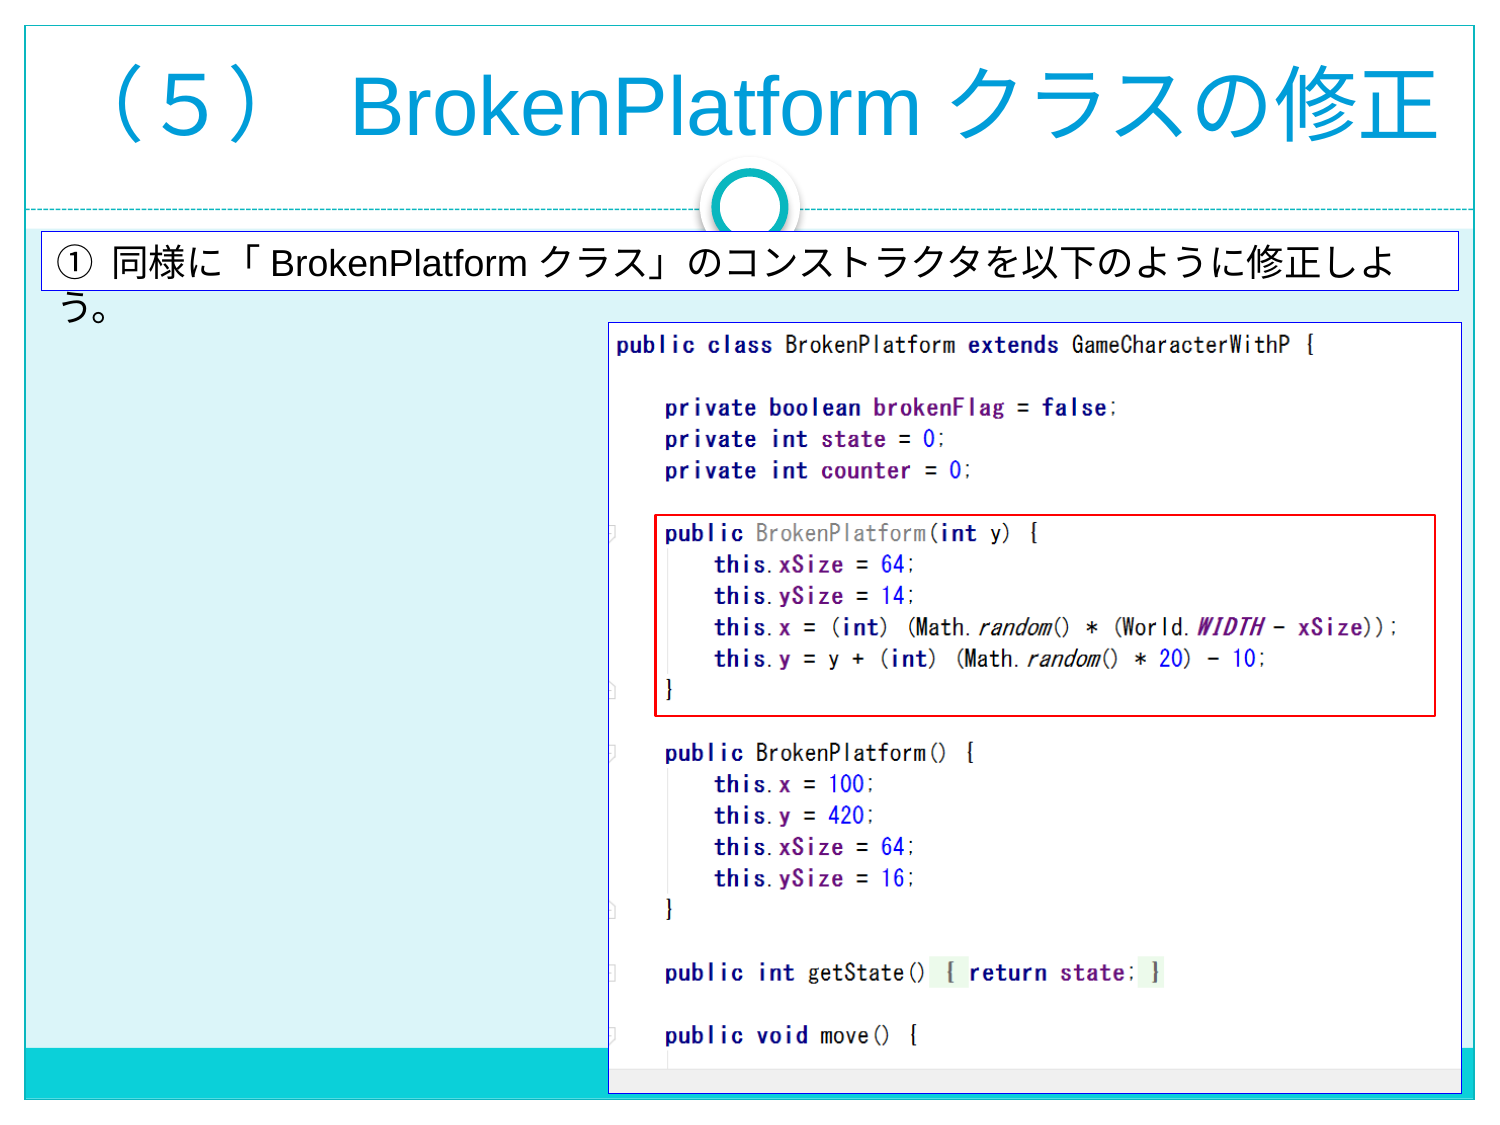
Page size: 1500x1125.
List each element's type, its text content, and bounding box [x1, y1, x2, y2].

text_box ① 同様に「BrokenPlatformクラス」のコンストラクタを以下のように修正しよう。 [41, 231, 1459, 291]
text_box （５） BrokenPlatformクラスの修正 [46, 44, 1456, 160]
picture [608, 321, 1462, 1095]
